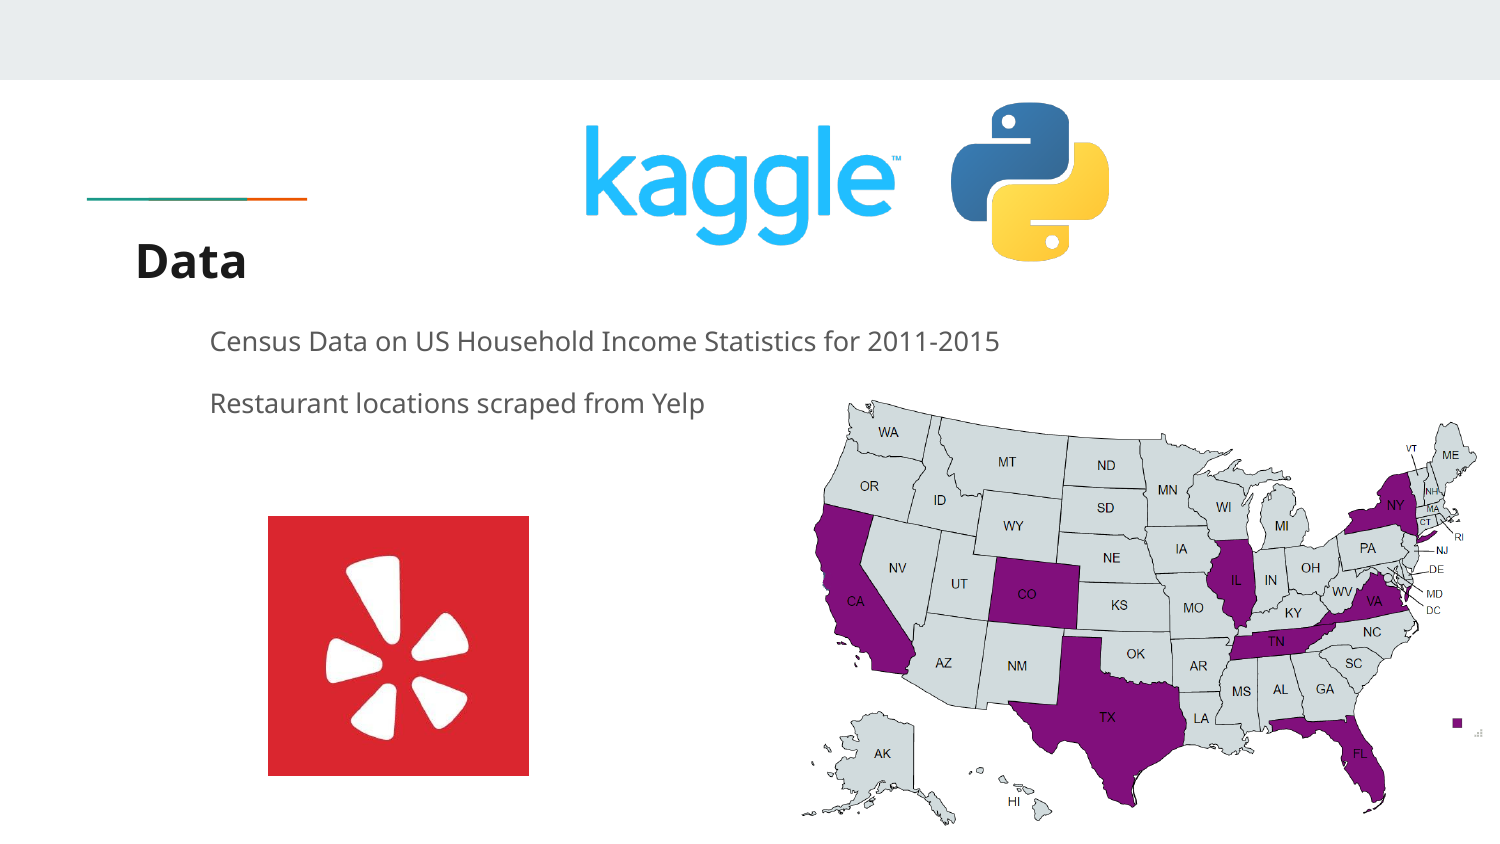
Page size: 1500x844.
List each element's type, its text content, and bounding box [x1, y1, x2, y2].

list Census Data on US Household Income Statistics for 2011-2015 Restaurant locations scraped from Yelp [119, 304, 1235, 821]
picture [268, 515, 529, 777]
picture [552, 84, 1136, 283]
title Data [119, 216, 1381, 305]
picture [784, 369, 1500, 838]
